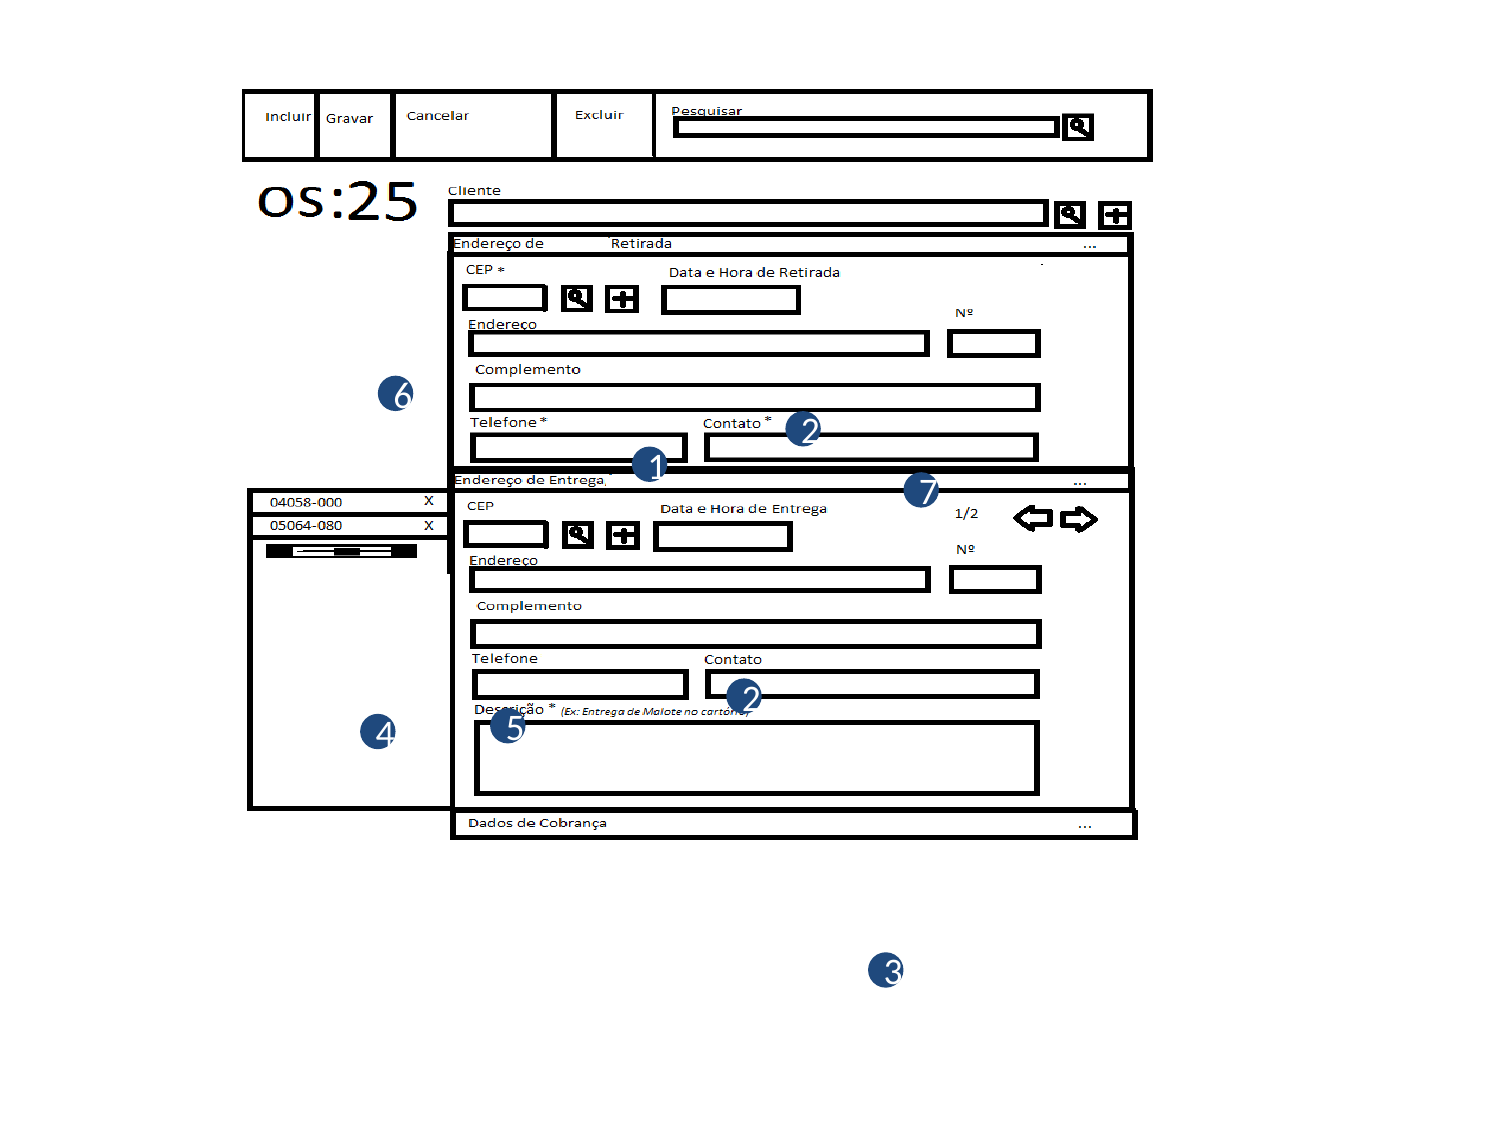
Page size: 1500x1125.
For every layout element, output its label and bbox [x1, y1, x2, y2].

list [241, 89, 1389, 1071]
